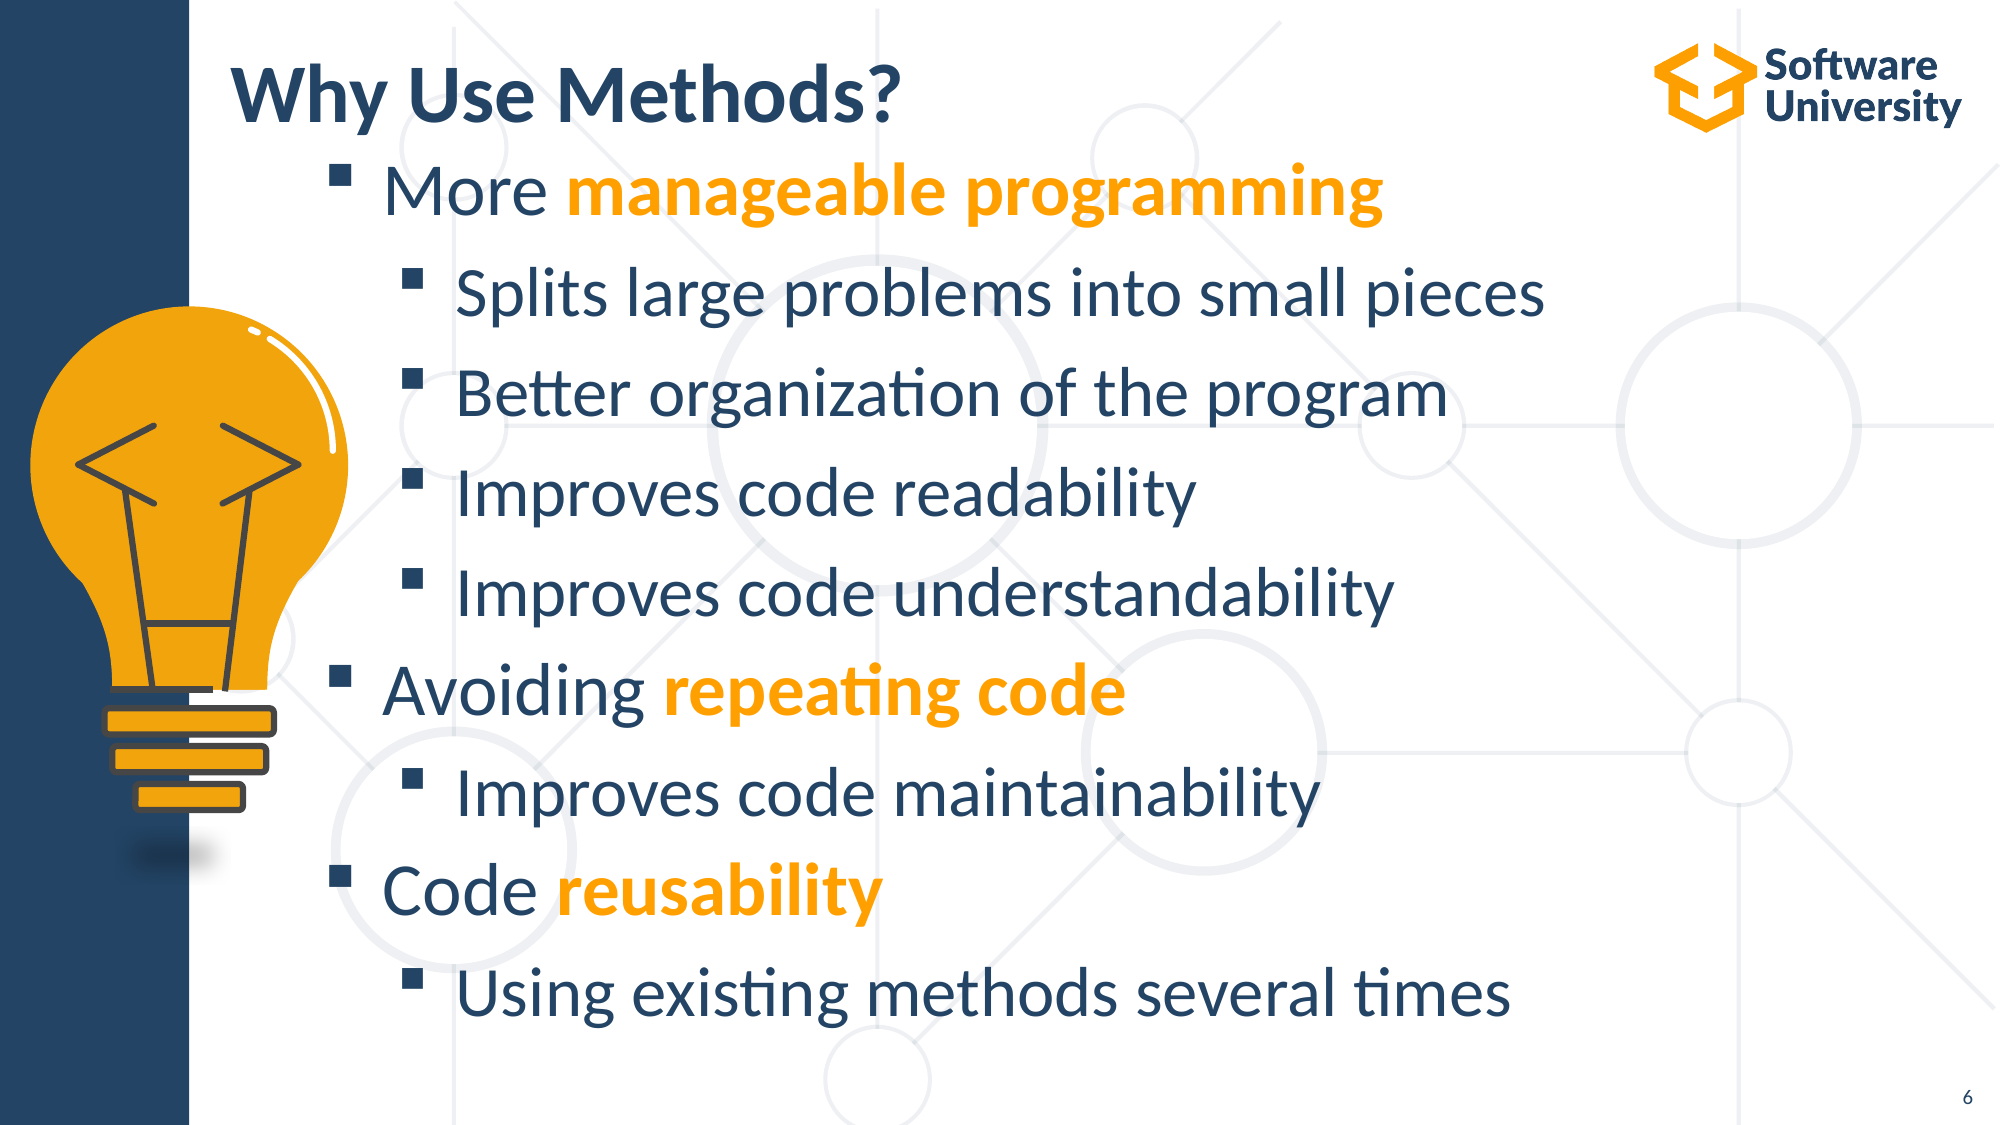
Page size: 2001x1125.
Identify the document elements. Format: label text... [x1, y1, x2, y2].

list More manageable programming Splits large problems into small pieces Better organization of the program Improves code readability Improves code understandability Avoiding repeating code Improves code maintainability Code reusability Using existing methods several times [306, 149, 1968, 1125]
title Why Use Methods? [212, 16, 1628, 162]
slide_number 6 [1927, 1067, 1989, 1117]
picture [1641, 31, 1973, 145]
